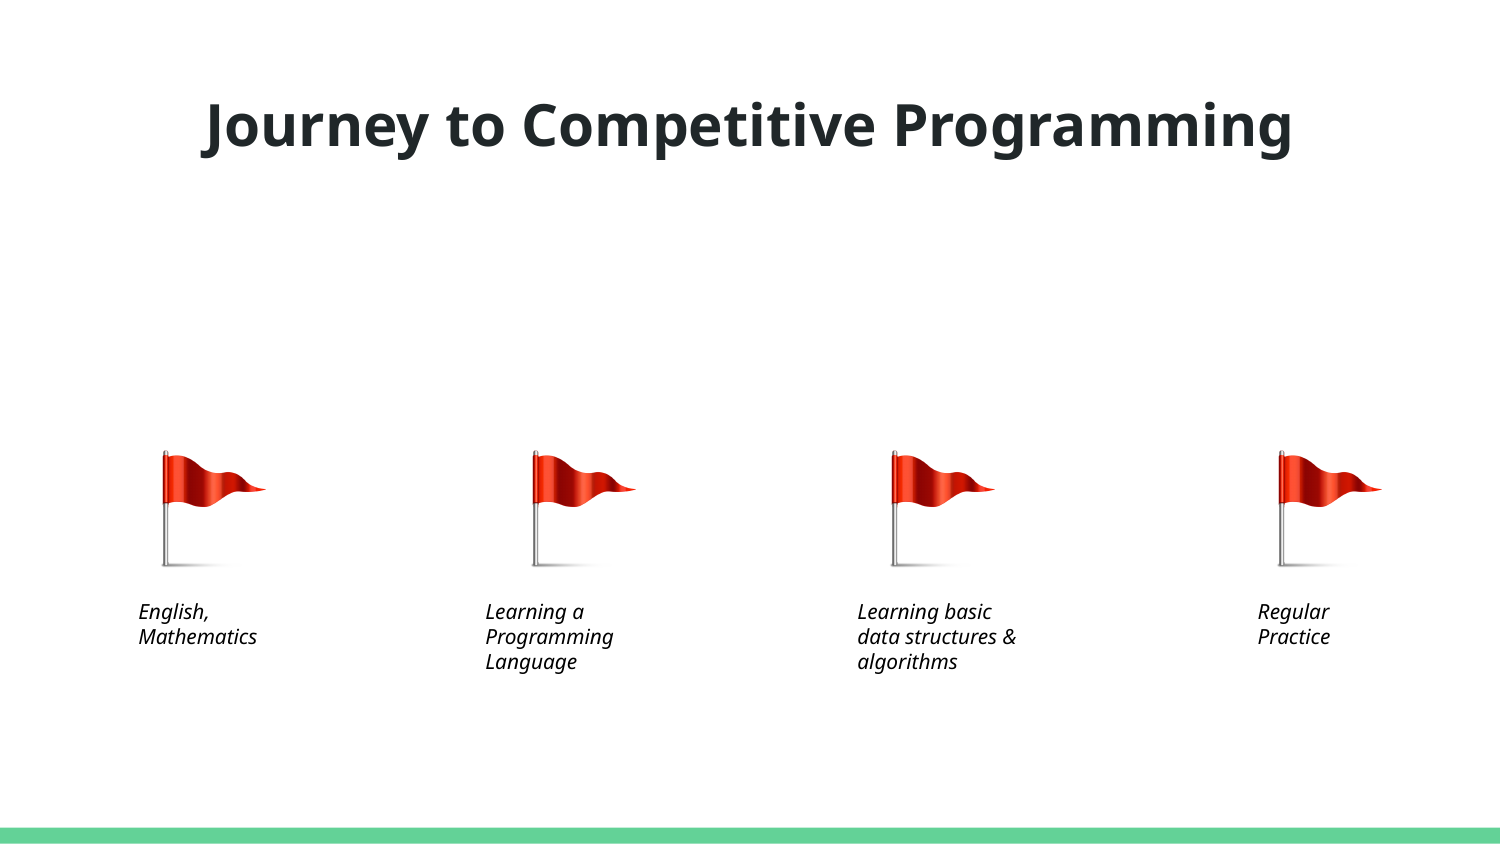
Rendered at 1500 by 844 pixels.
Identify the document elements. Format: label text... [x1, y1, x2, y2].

picture [1276, 449, 1382, 568]
title Journey to Competitive Programming [51, 72, 1449, 167]
text_box Learning basic data structures & algorithms [842, 583, 1099, 712]
text_box Learning a Programming Language [470, 583, 643, 712]
picture [160, 449, 266, 568]
text_box English, Mathematics [123, 583, 296, 712]
text_box Regular Practice [1242, 583, 1416, 712]
picture [529, 449, 636, 568]
picture [888, 449, 995, 568]
